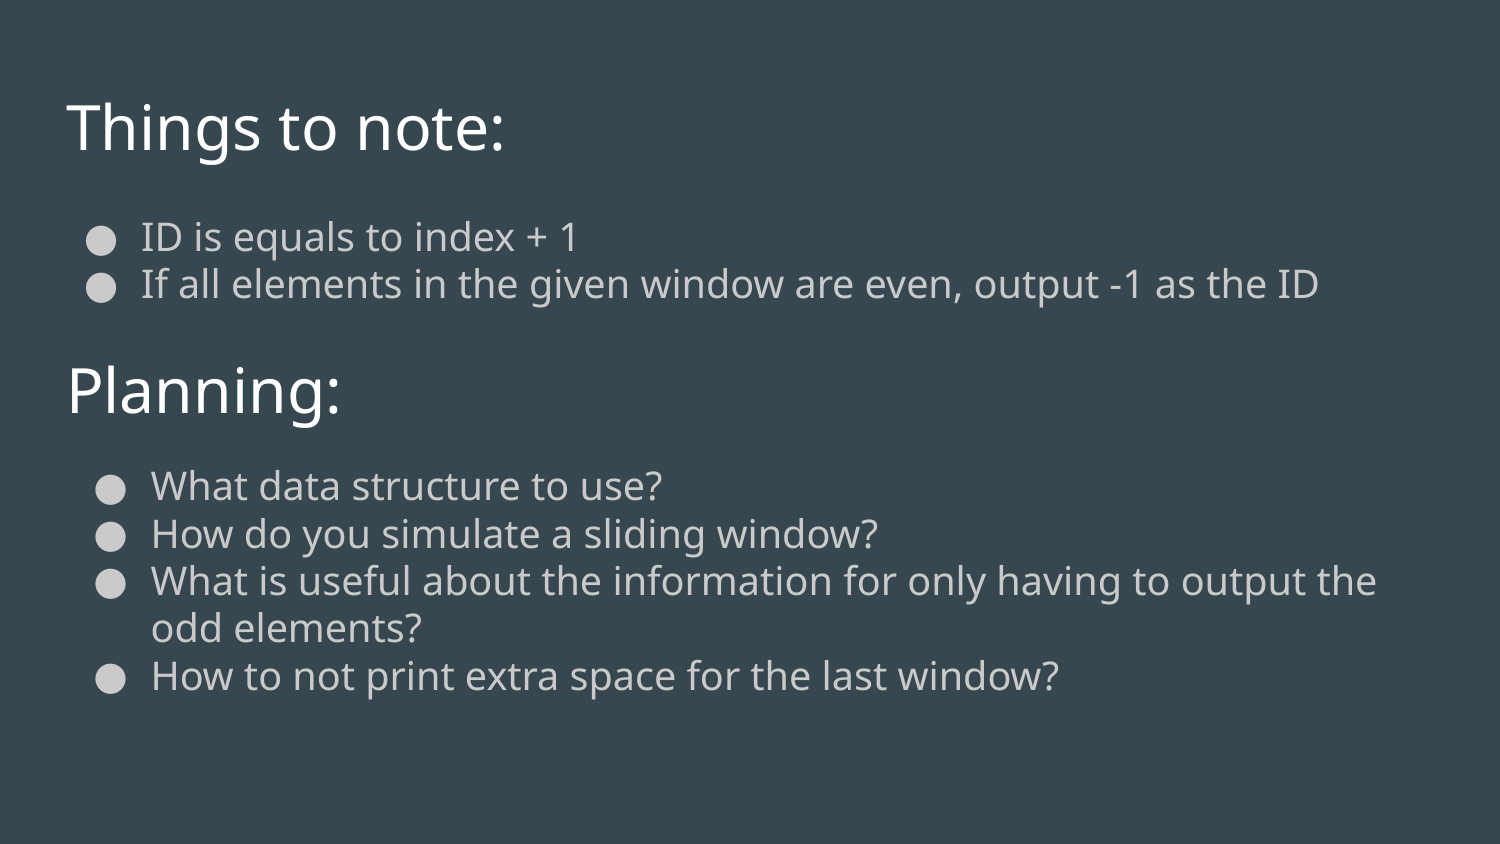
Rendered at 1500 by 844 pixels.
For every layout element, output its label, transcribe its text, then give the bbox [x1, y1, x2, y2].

list What data structure to use? How do you simulate a sliding window? What is useful about the information for only having to output the odd elements? How to not print extra space for the last window? [60, 445, 1465, 745]
title Planning: [51, 336, 1456, 431]
list ID is equals to index + 1 If all elements in the given window are even, output -1 as the ID [51, 197, 1439, 321]
title Things to note: [51, 72, 1449, 167]
